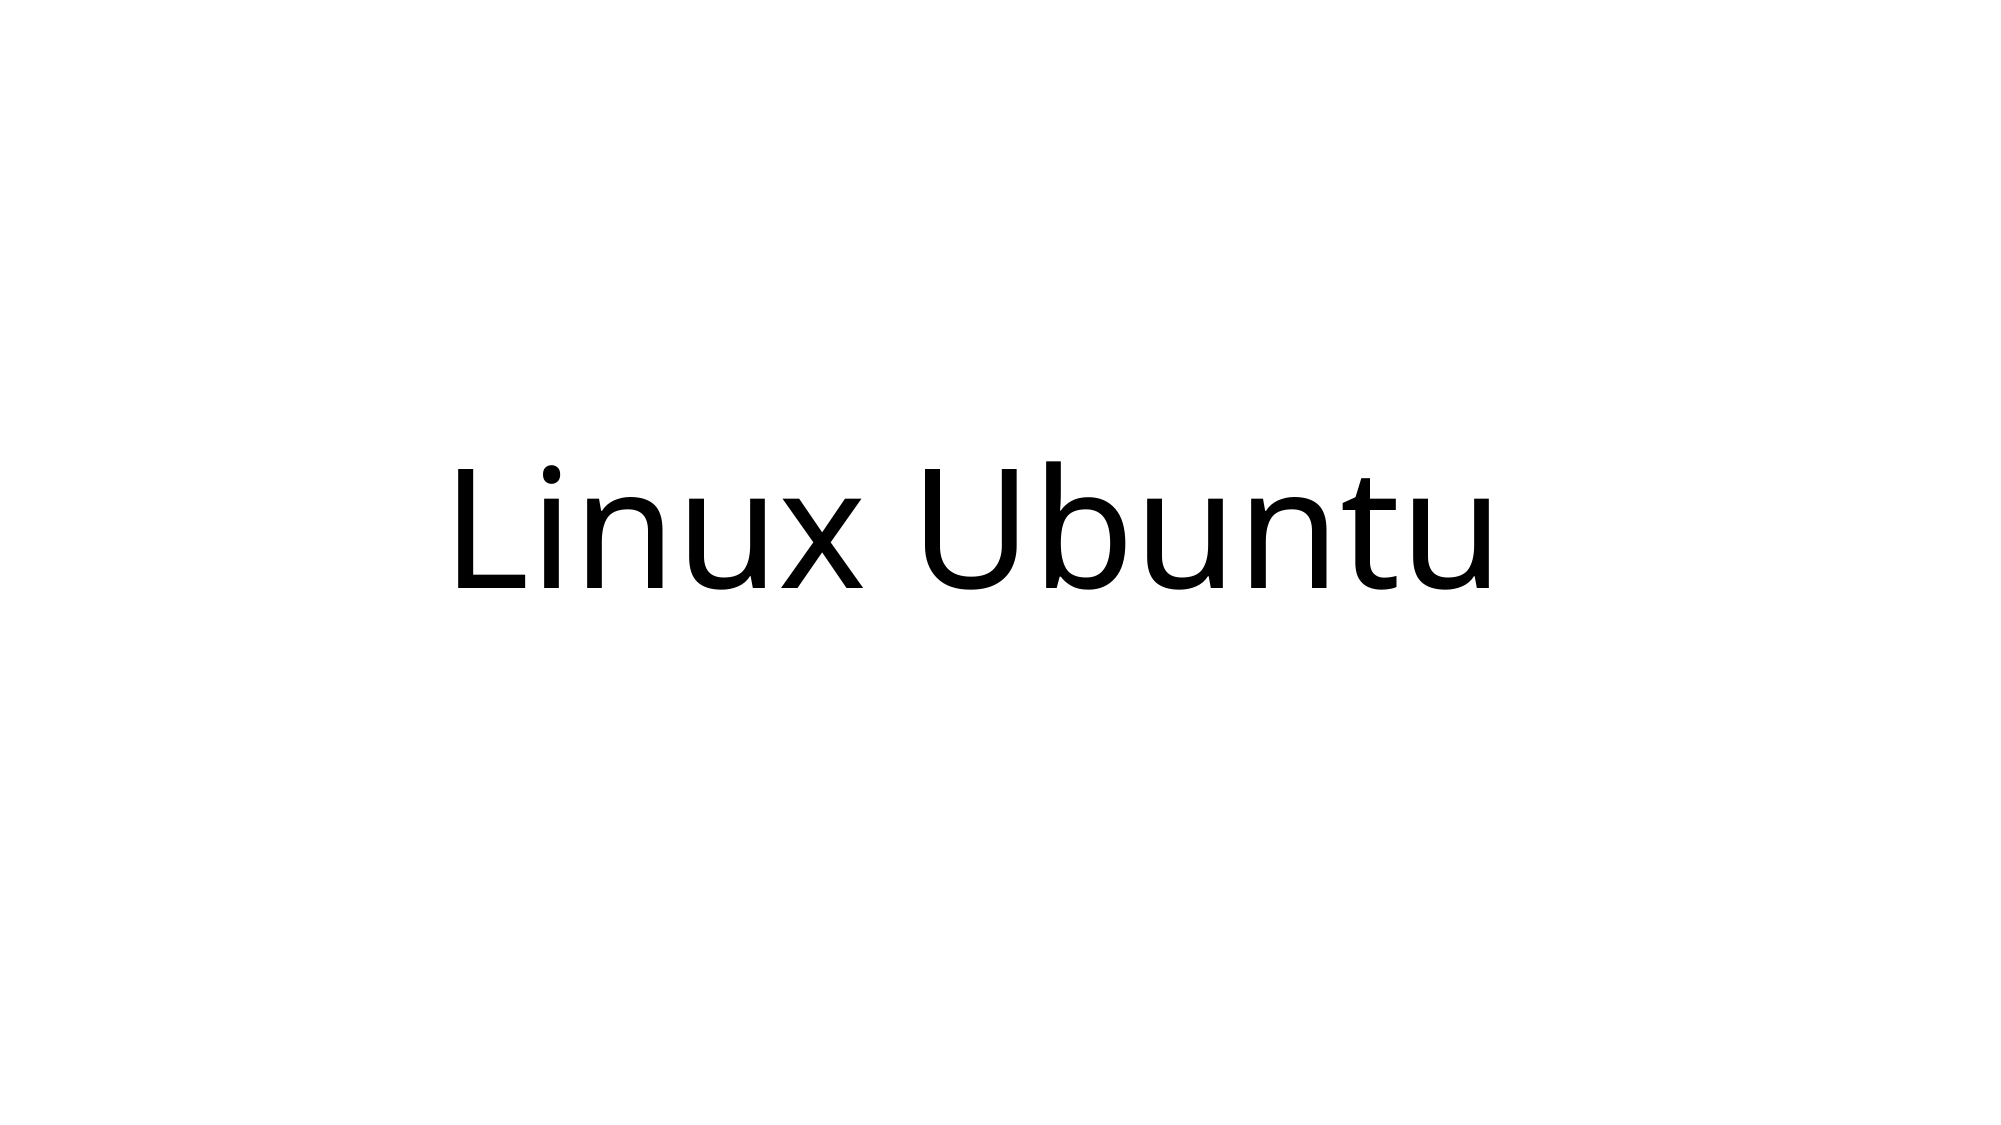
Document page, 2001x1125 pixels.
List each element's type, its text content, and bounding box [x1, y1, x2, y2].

title Linux Ubuntu [197, 414, 1750, 633]
